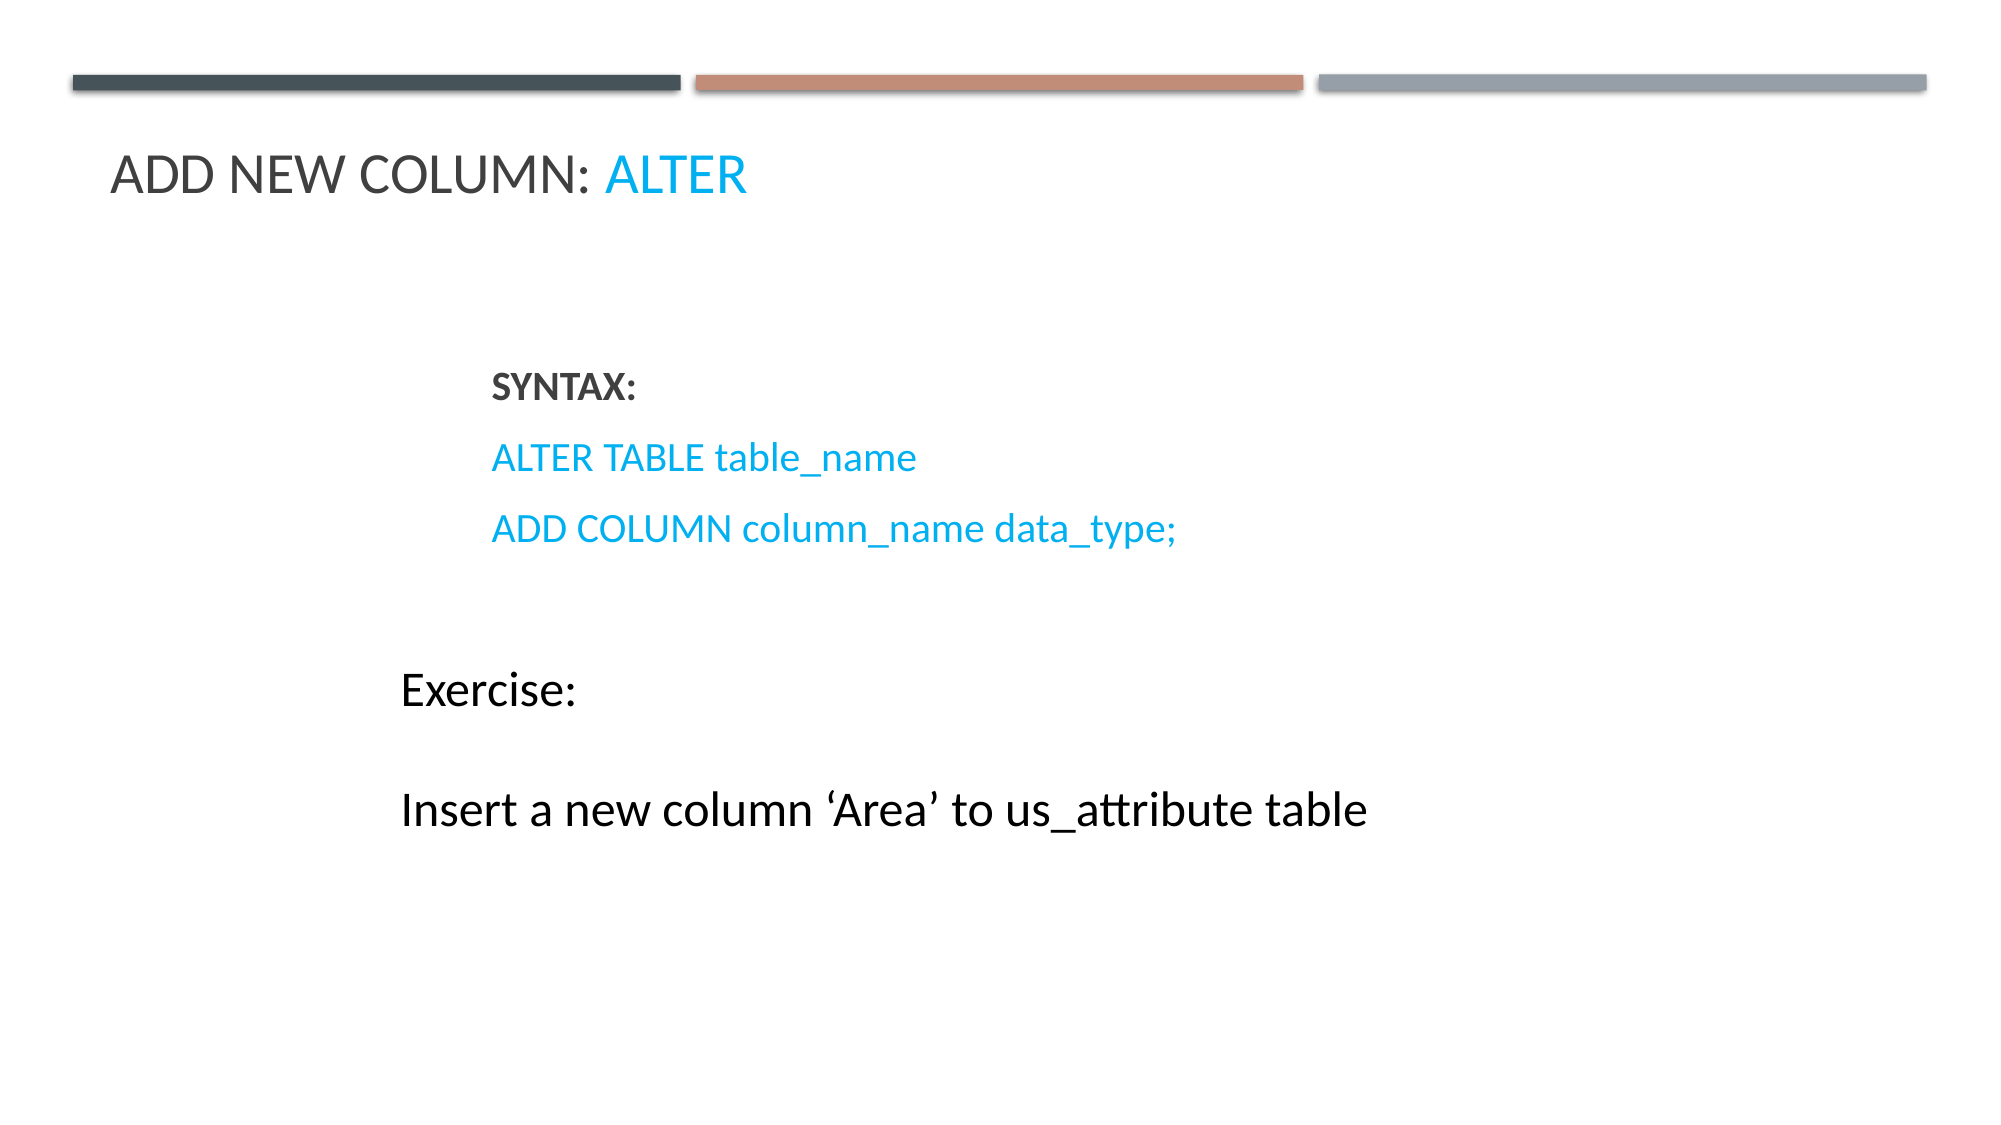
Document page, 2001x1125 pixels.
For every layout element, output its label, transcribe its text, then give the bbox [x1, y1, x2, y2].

title ADD NEW COLUMN: ALTER [95, 115, 1905, 213]
text_box Exercise: Insert a new column ‘Area’ to us_attribute table [385, 649, 1418, 845]
list SYNTAX: ALTER TABLE table_name ADD COLUMN column_name data_type; [476, 305, 1258, 604]
